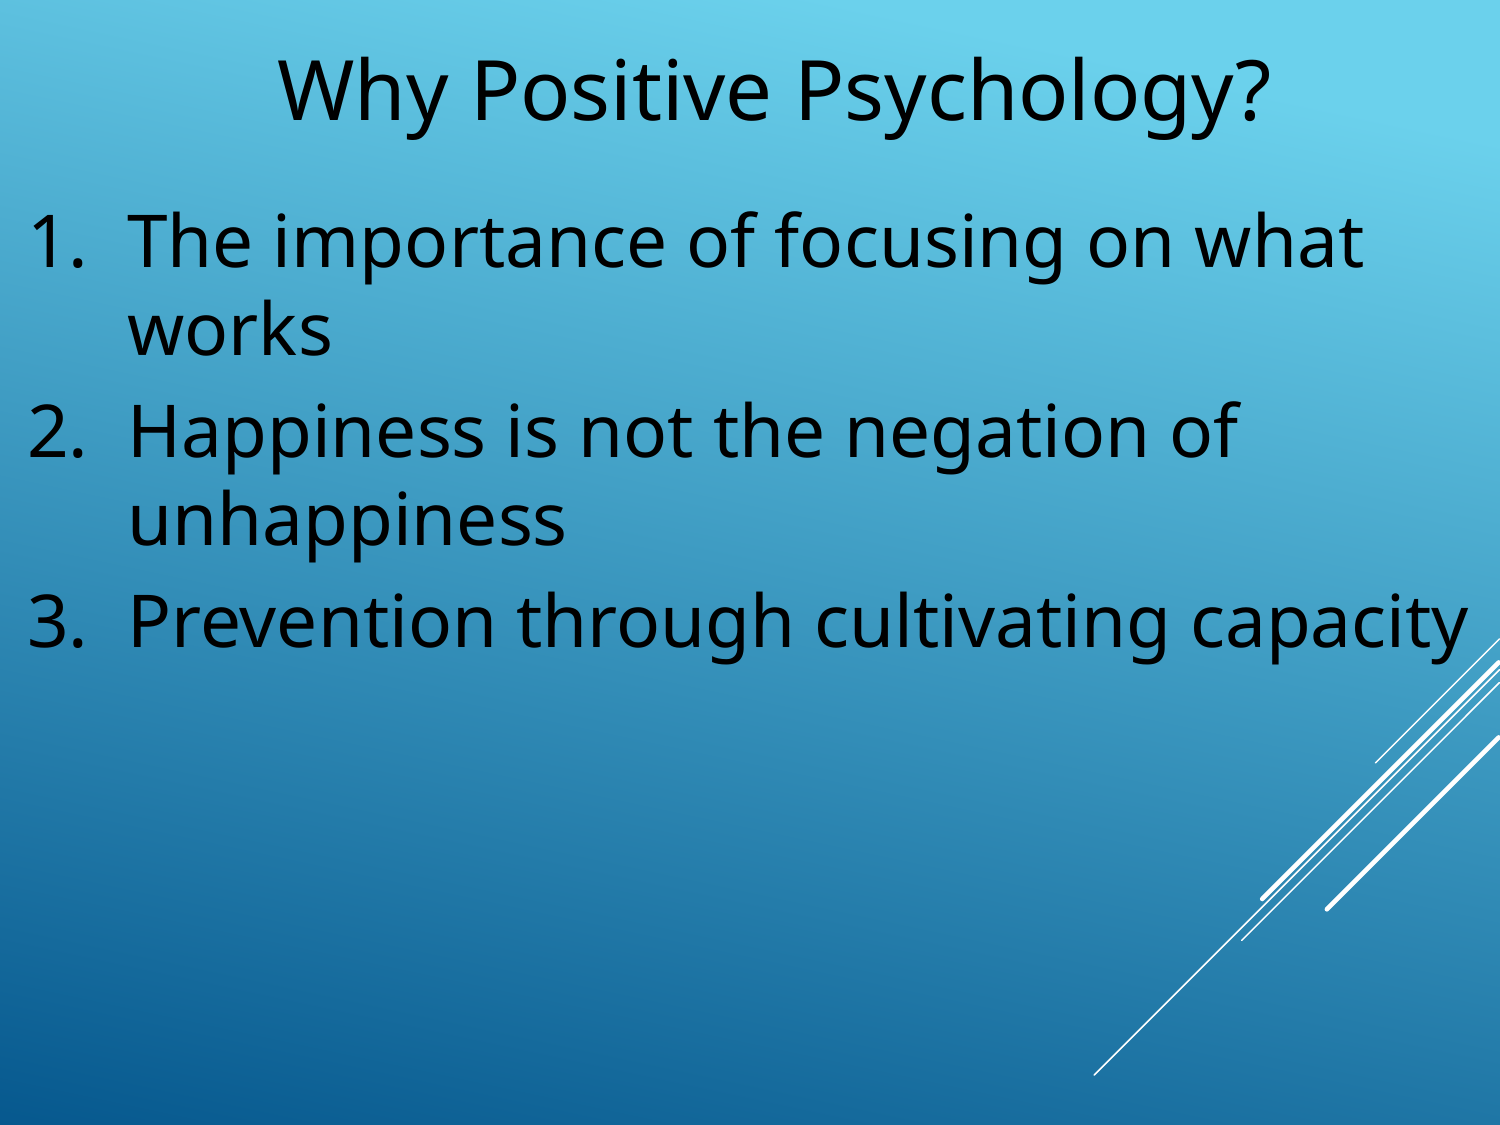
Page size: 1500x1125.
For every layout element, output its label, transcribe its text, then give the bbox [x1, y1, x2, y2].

text_box Why Positive Psychology? [137, 37, 1413, 138]
text_box The importance of focusing on what works Happiness is not the negation of unhappiness Prevention through cultivating capacity [12, 187, 1500, 863]
